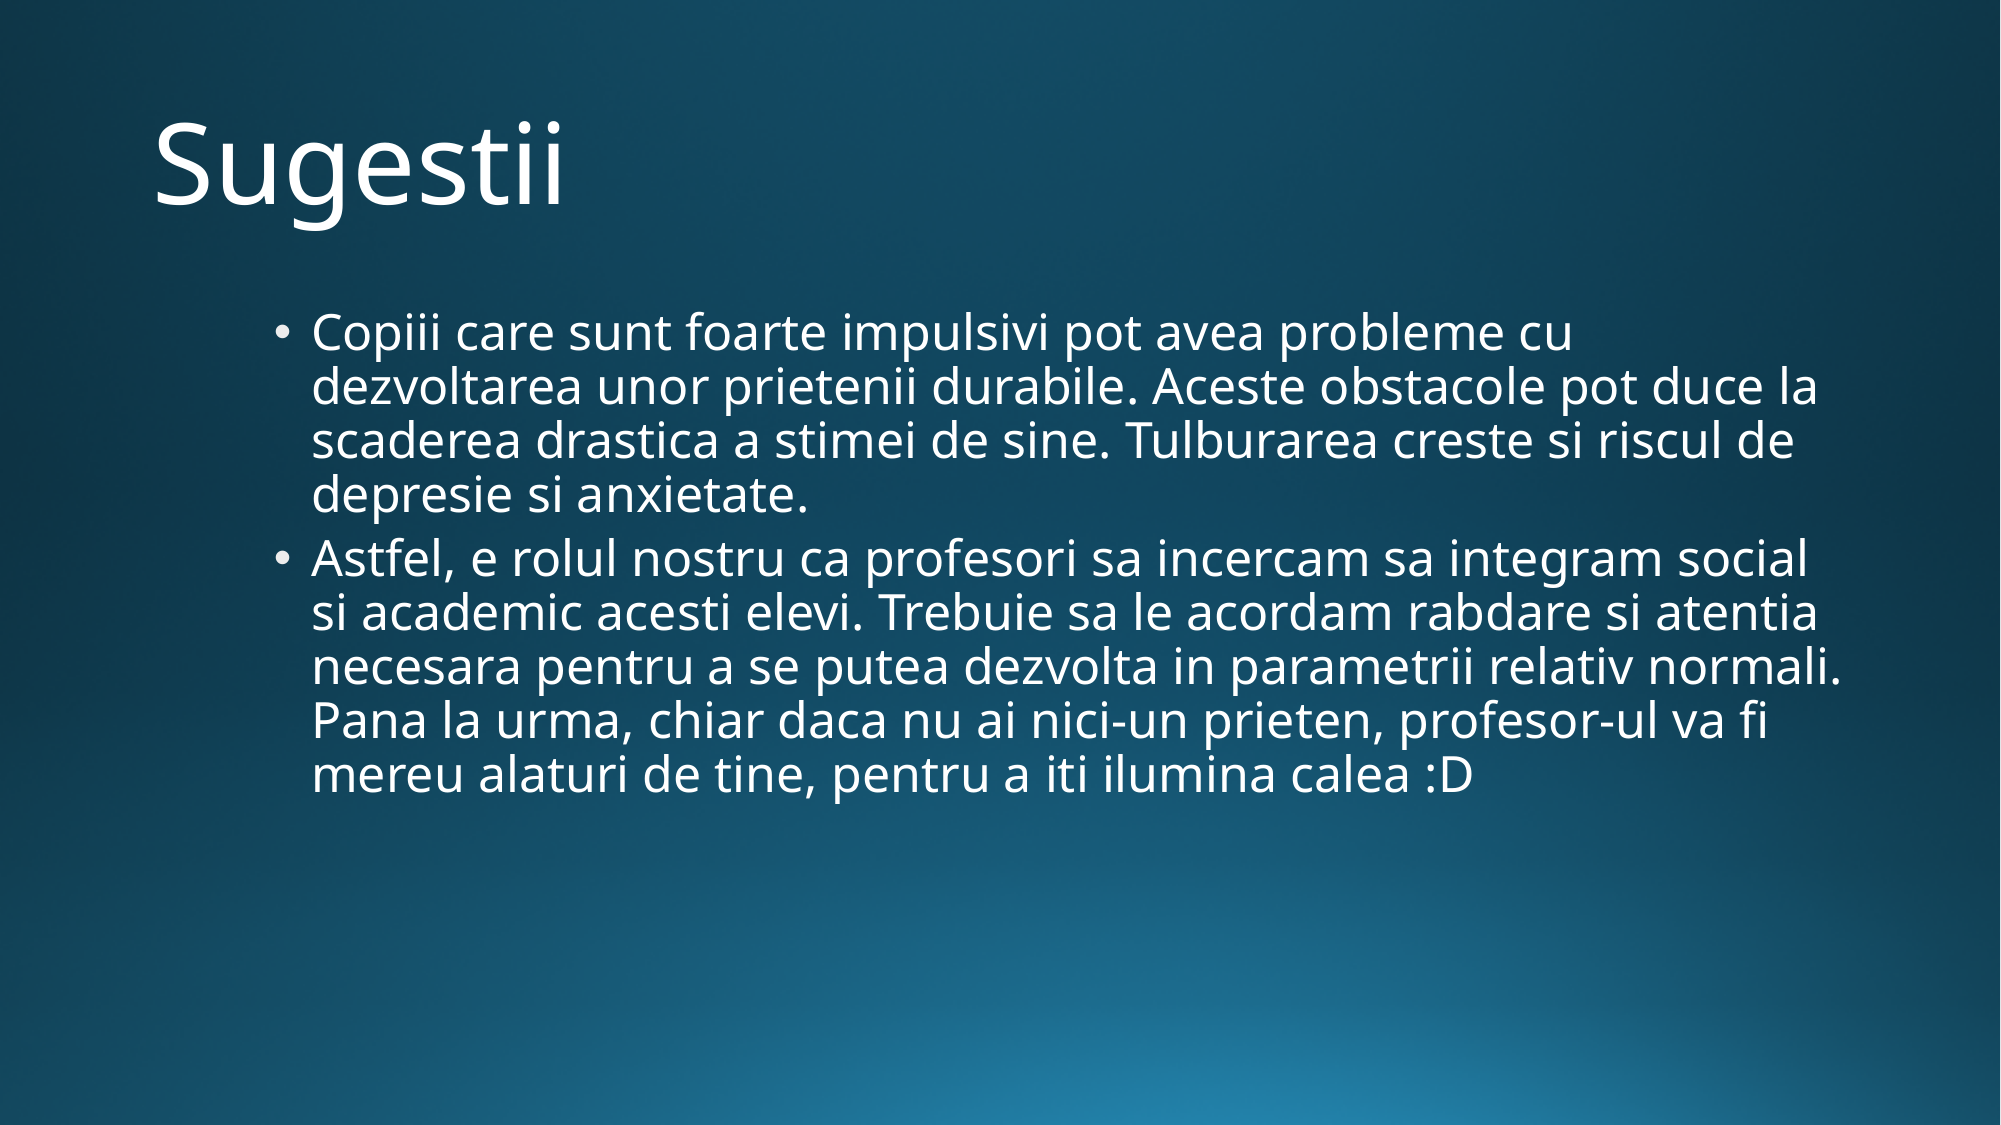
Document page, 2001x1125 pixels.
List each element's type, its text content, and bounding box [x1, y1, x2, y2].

picture [0, 0, 2001, 1125]
title Sugestii [137, 59, 1863, 278]
list Copiii care sunt foarte impulsivi pot avea probleme cu dezvoltarea unor prietenii durabile. Aceste obstacole pot duce la scaderea drastica a stimei de sine. Tulburarea creste si riscul de depresie si anxietate. Astfel, e rolul nostru ca profesori sa incercam sa integram social si academic acesti elevi. Trebuie sa le acordam rabdare si atentia necesara pentru a se putea dezvolta in parametrii relativ normali. Pana la urma, chiar daca nu ai nici-un prieten, profesor-ul va fi mereu alaturi de tine, pentru a iti ilumina calea :D [183, 299, 1863, 1014]
